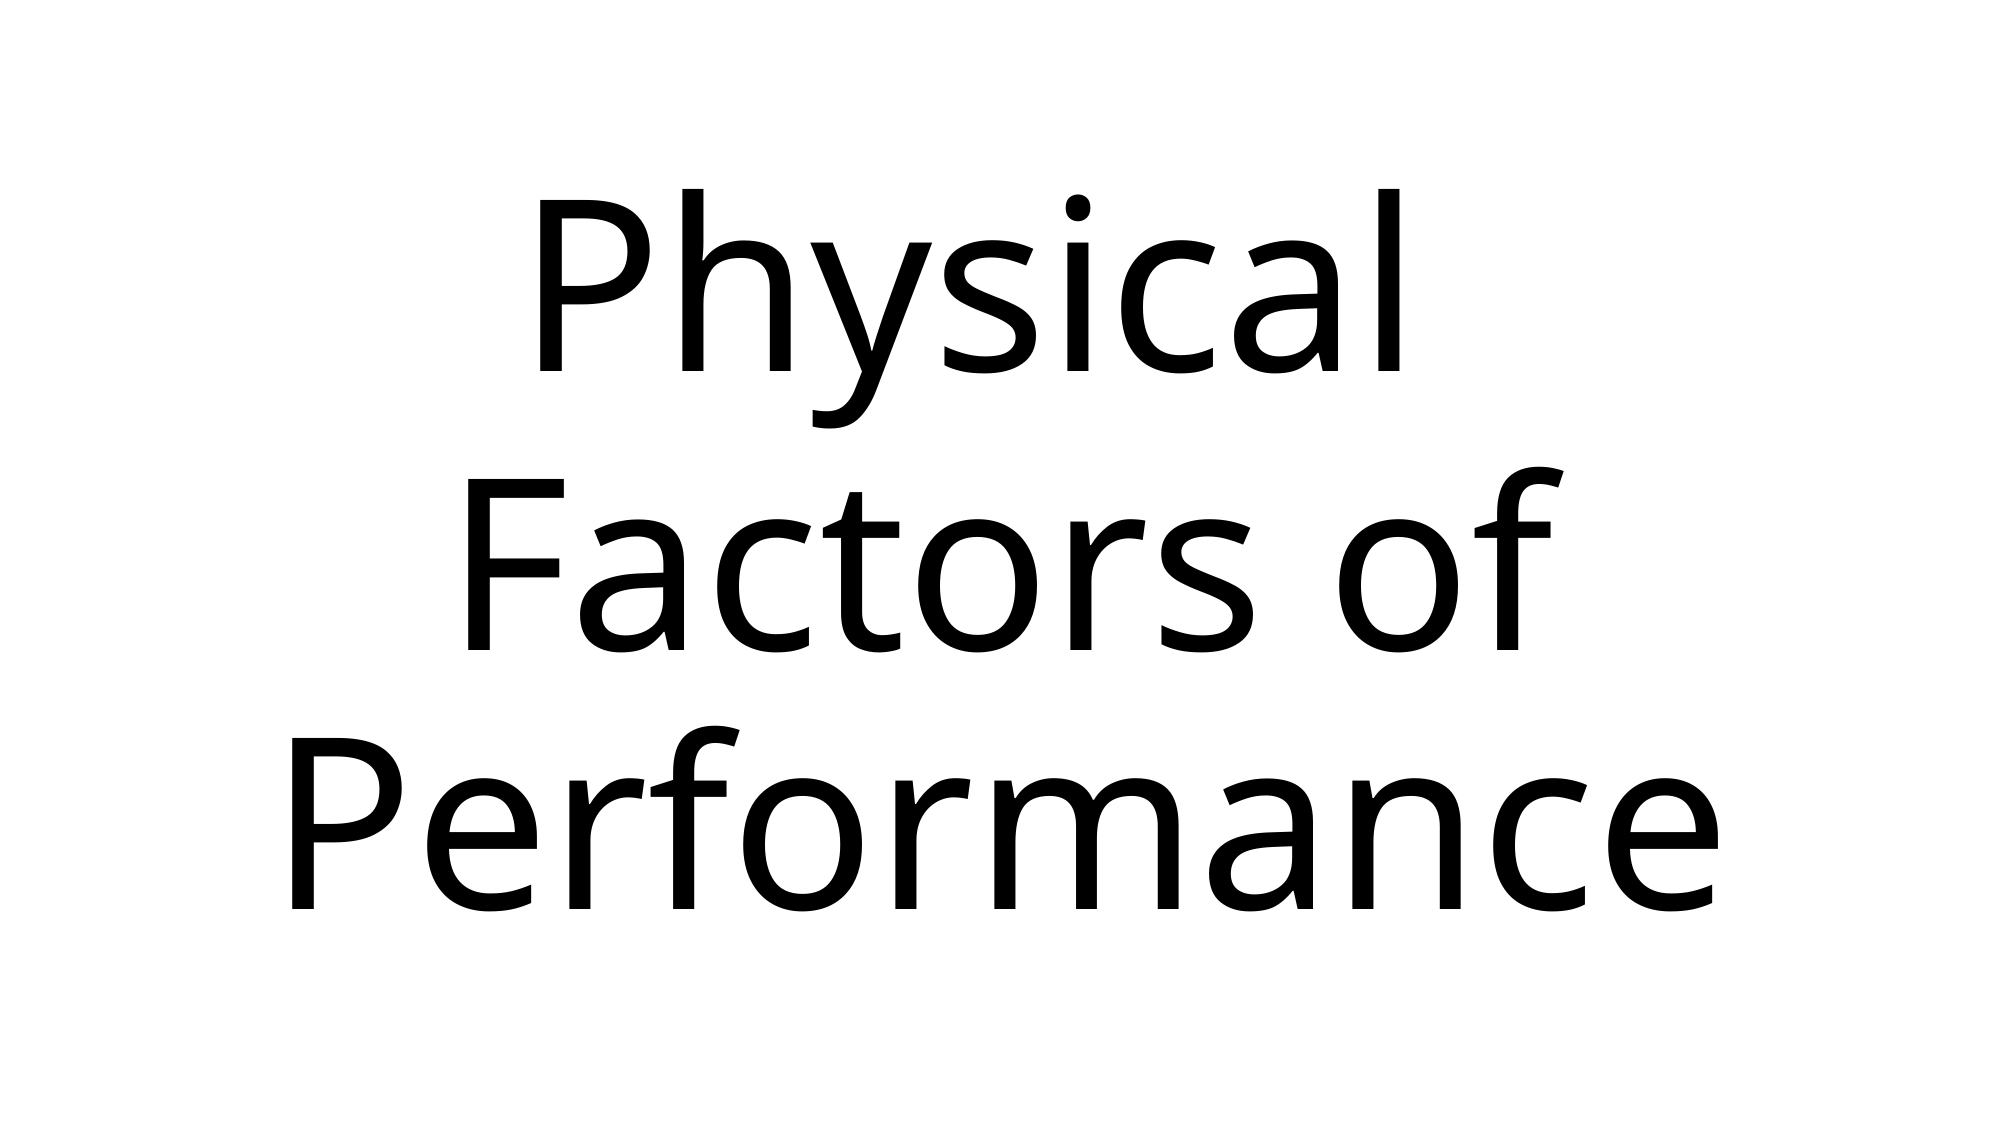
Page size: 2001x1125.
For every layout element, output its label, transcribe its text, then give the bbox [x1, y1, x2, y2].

list Physical Factors of Performance [0, 0, 2000, 1125]
